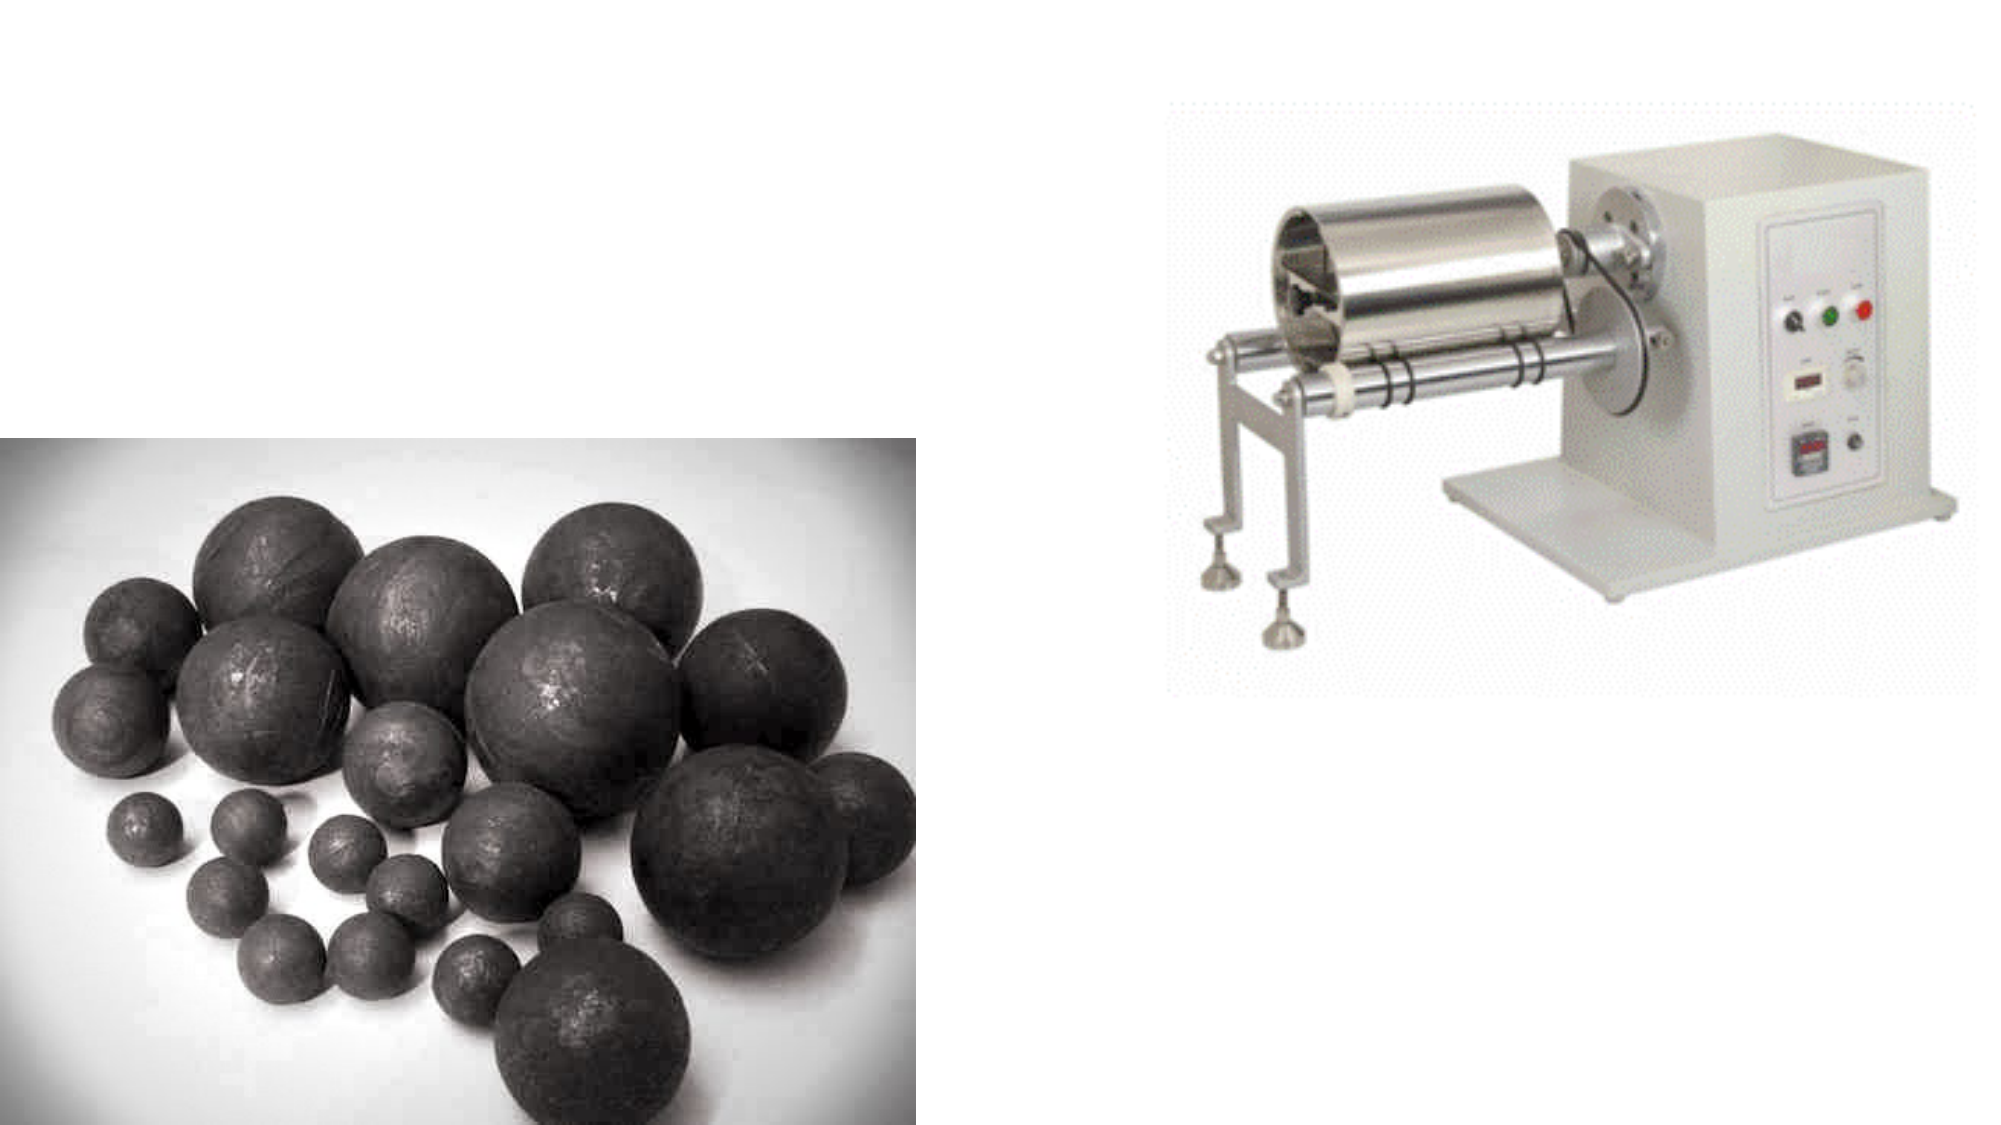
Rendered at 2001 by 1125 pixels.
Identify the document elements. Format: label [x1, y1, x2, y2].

picture [1160, 28, 1985, 849]
picture [0, 438, 916, 1125]
